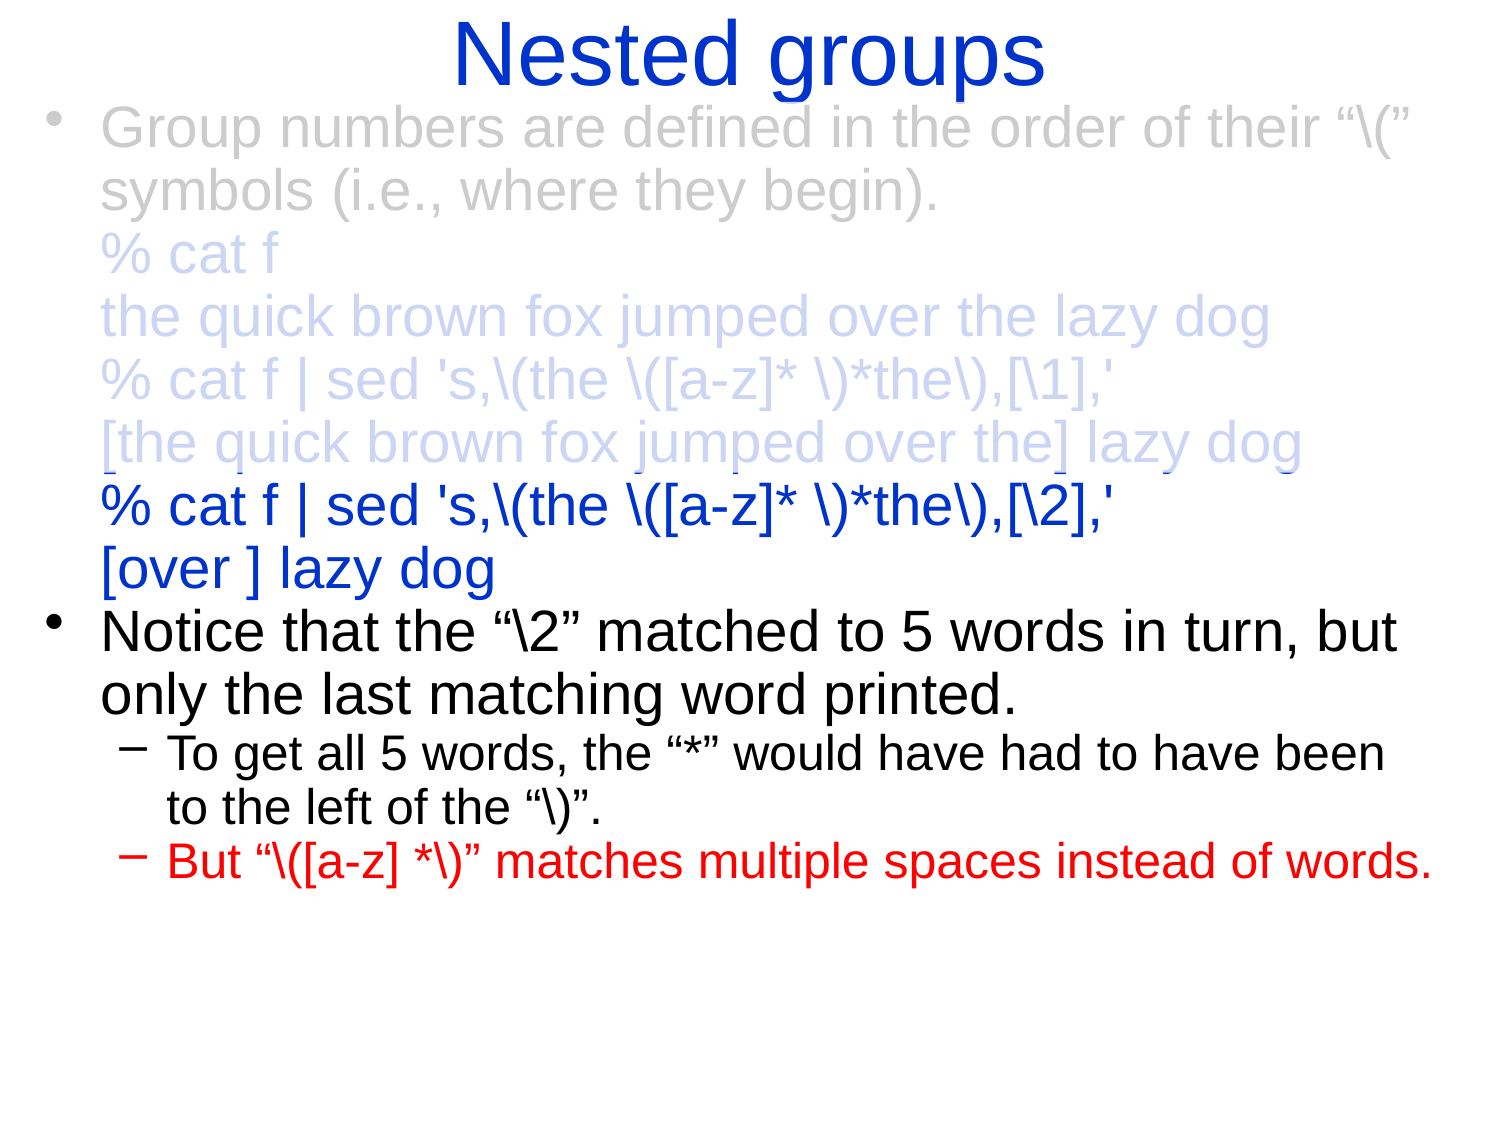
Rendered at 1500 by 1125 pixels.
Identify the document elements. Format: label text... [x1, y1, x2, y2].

list Group numbers are defined in the order of their “\(” symbols (i.e., where they begin). % cat f the quick brown fox jumped over the lazy dog % cat f | sed 's,\(the \([a-z]* \)*the\),[\1],' [the quick brown fox jumped over the] lazy dog % cat f | sed 's,\(the \([a-z]* \)*the\),[\2],' [over ] lazy dog Notice that the “\2” matched to 5 words in turn, but only the last matching word printed. To get all 5 words, the “*” would have had to have been to the left of the “\)”. But “\([a-z] *\)” matches multiple spaces instead of words. So, since the “*” need to be both to the left and to the right of the “\)”, the solution is to make a 3rd group: % cat f | 's,\(the \(\([a-z]* \)*\)the\),[\2],' [quick brown fox jumped over ] lazy dog [29, 473, 1455, 1125]
title Nested groups [74, 0, 1426, 89]
text_box [29, 101, 1500, 473]
list Group numbers are defined in the order of their “\(” symbols (i.e., where they begin). % cat f the quick brown fox jumped over the lazy dog % cat f | sed 's,\(the \([a-z]* \)*the\),[\1],' [the quick brown fox jumped over the] lazy dog % cat f | sed 's,\(the \([a-z]* \)*the\),[\2],' [over ] lazy dog Notice that the “\2” matched to 5 words in turn, but only the last matching word printed. To get all 5 words, the “*” would have had to have been to the left of the “\)”. But “\([a-z] *\)” matches multiple spaces instead of words. So, since the “*” need to be both to the left and to the right of the “\)”, the solution is to make a 3rd group: % cat f | 's,\(the \(\([a-z]* \)*\)the\),[\2],' [quick brown fox jumped over ] lazy dog [29, 89, 1455, 101]
